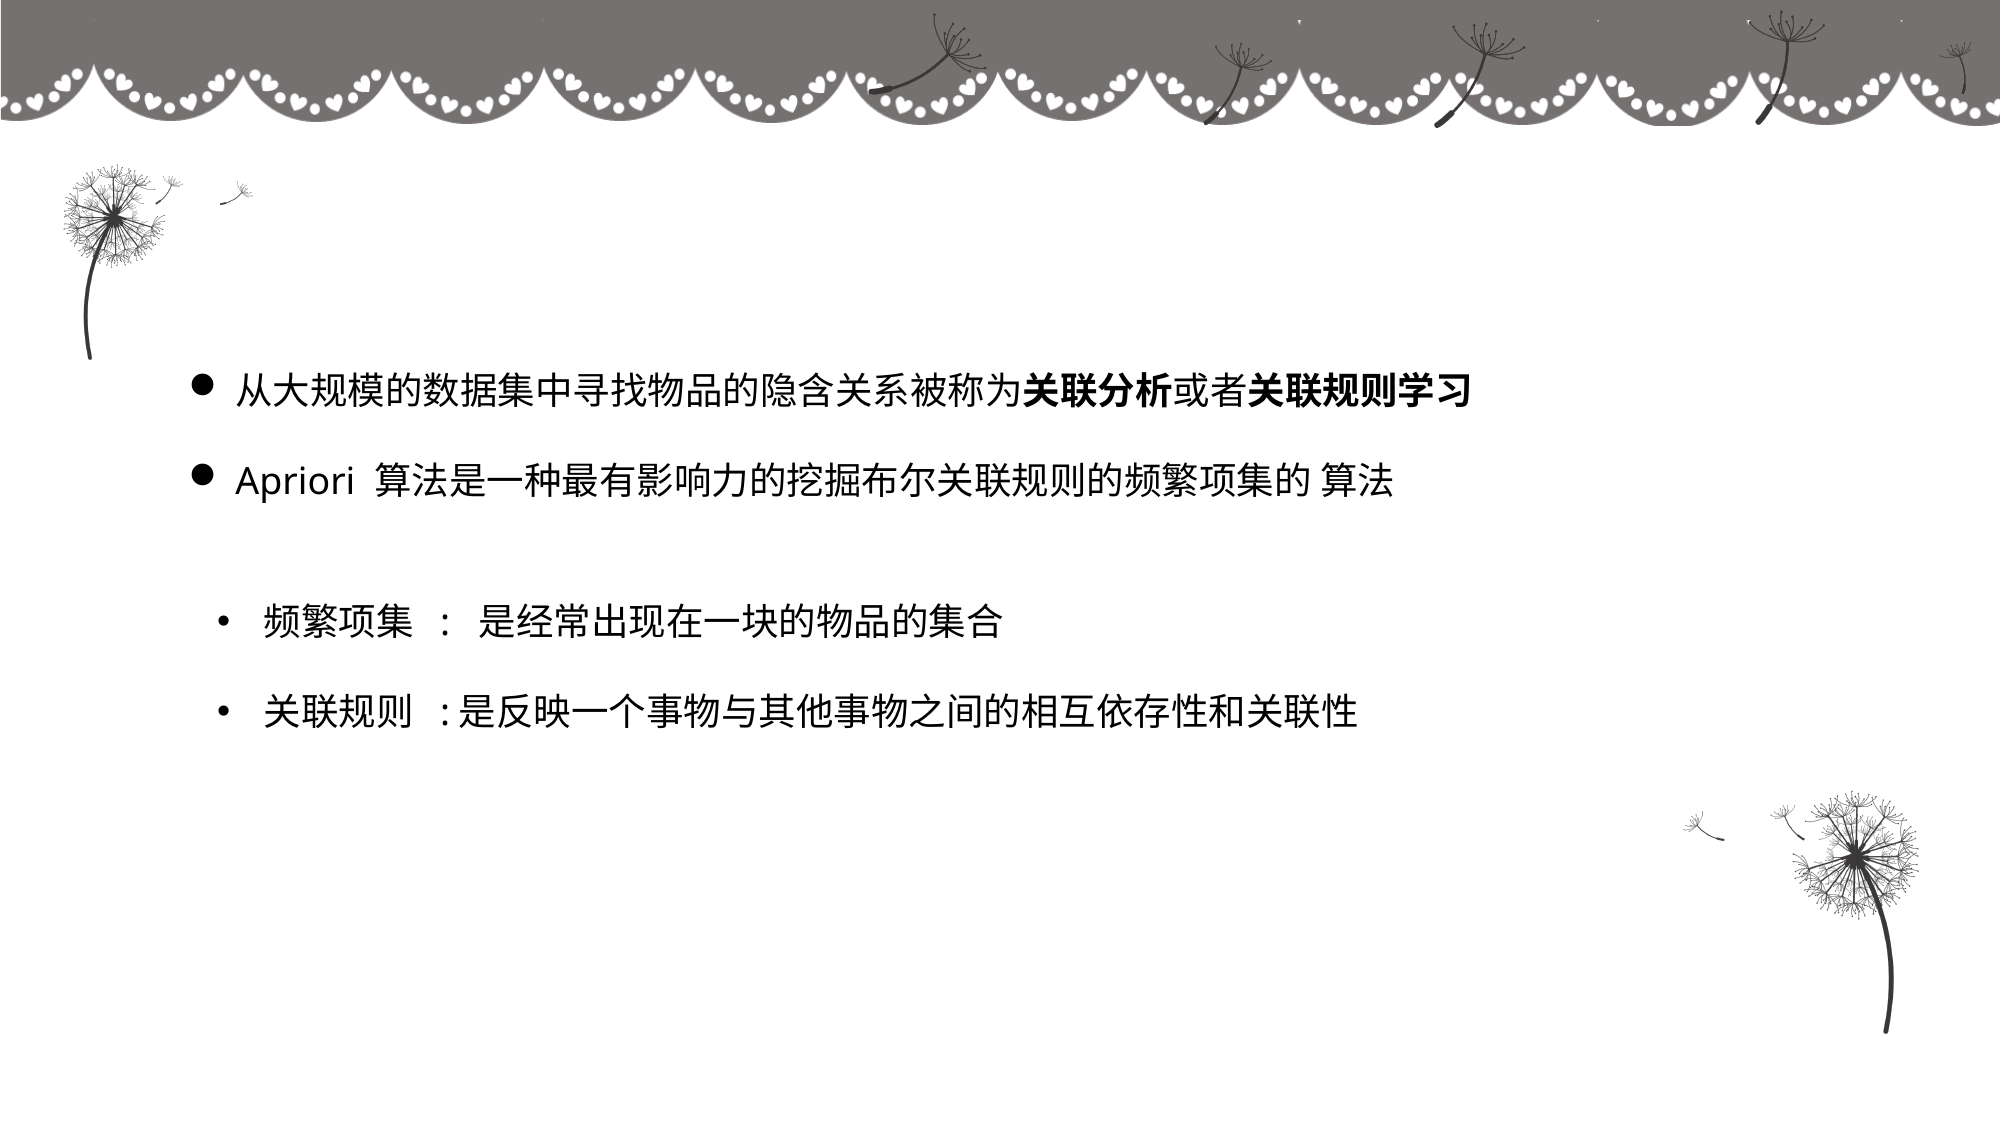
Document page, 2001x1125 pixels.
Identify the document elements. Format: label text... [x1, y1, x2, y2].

picture [0, 0, 2000, 128]
text_box 频繁项集 : 是经常出现在一块的物品的集合 关联规则 :是反映一个事物与其他事物之间的相互依存性和关联性 [202, 590, 1909, 740]
picture [1683, 790, 1924, 1034]
text_box 从大规模的数据集中寻找物品的隐含关系被称为关联分析或者关联规则学习 Apriori 算法是一种最有影响力的挖掘布尔关联规则的频繁项集的 算法 [173, 359, 1655, 600]
picture [59, 164, 253, 360]
